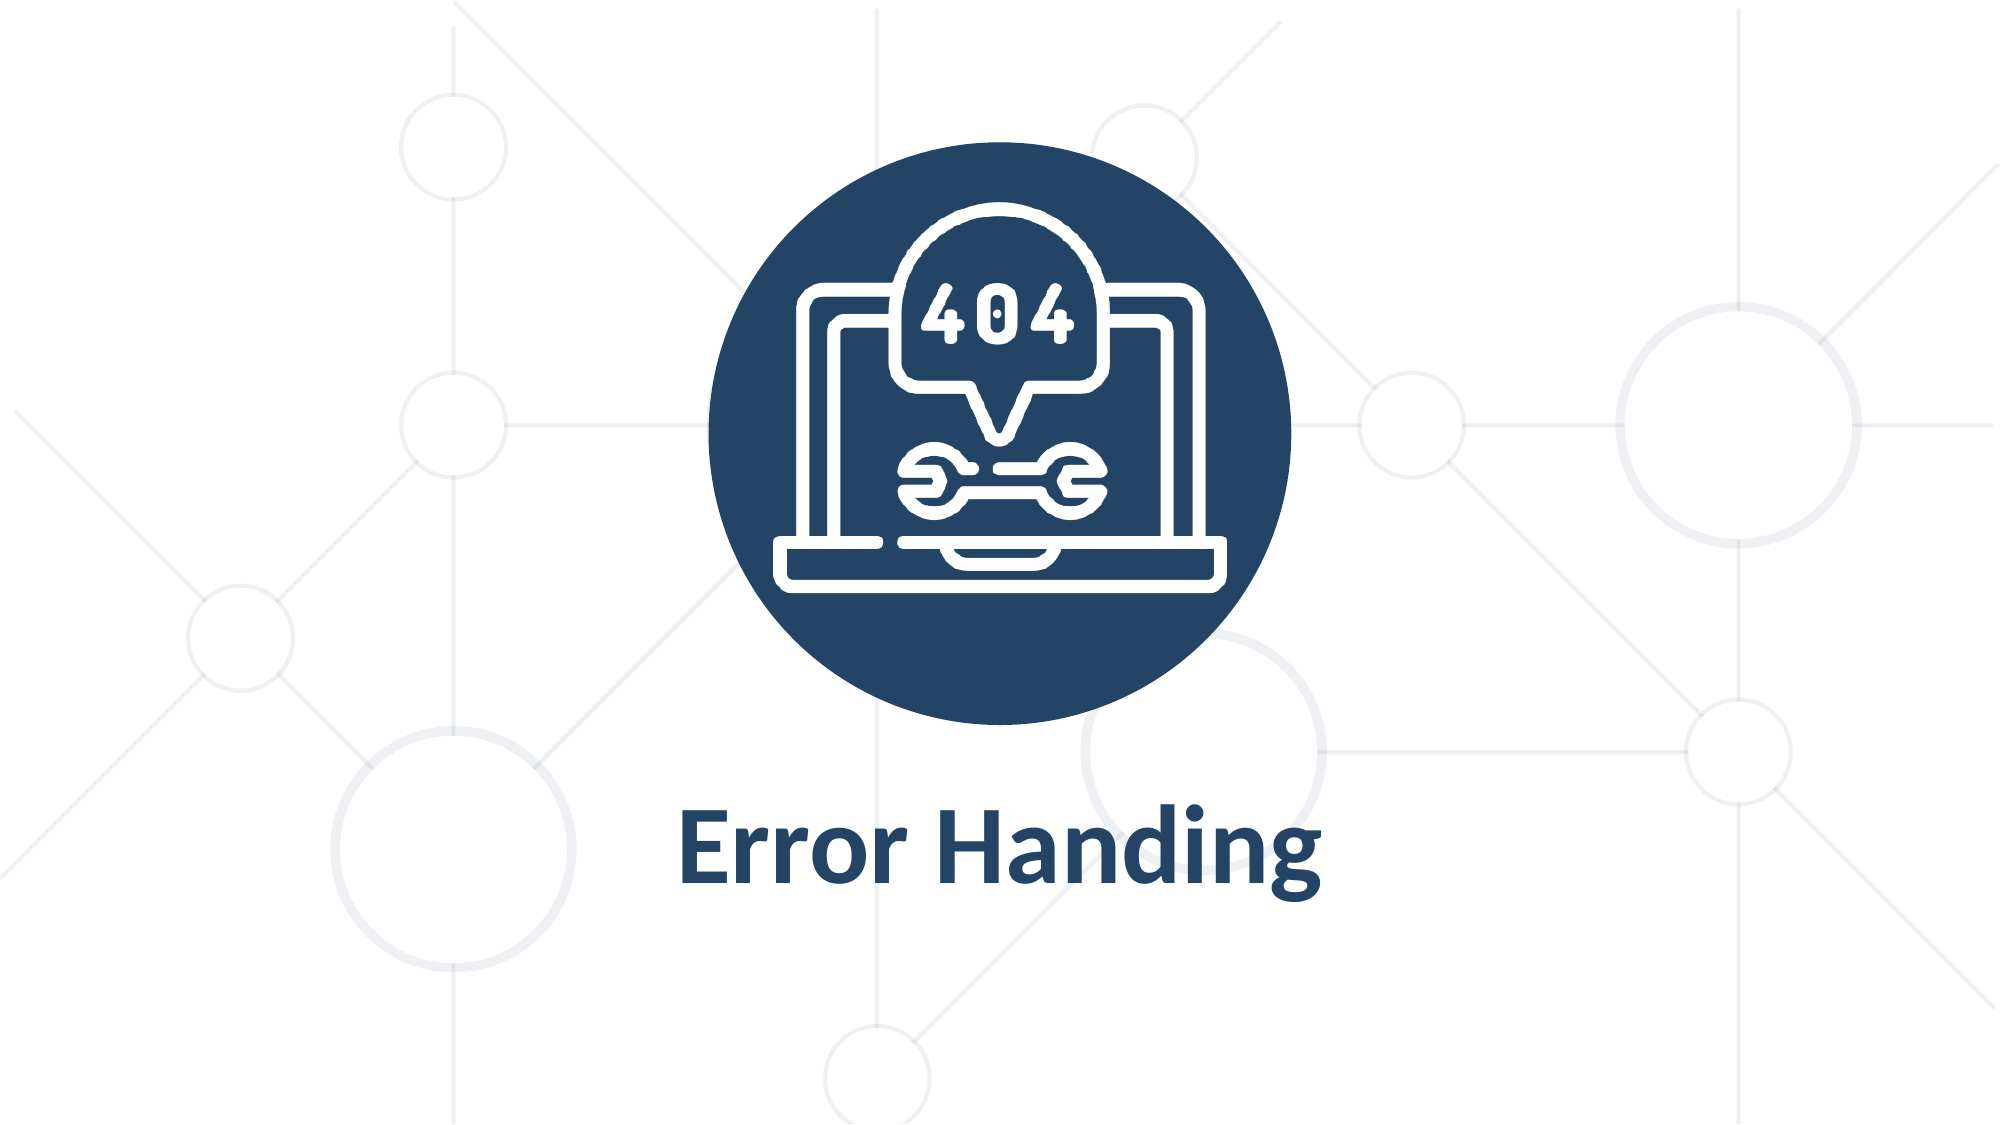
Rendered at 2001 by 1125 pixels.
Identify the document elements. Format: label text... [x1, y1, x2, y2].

picture [772, 170, 1228, 625]
list Error Handing [100, 771, 1900, 898]
